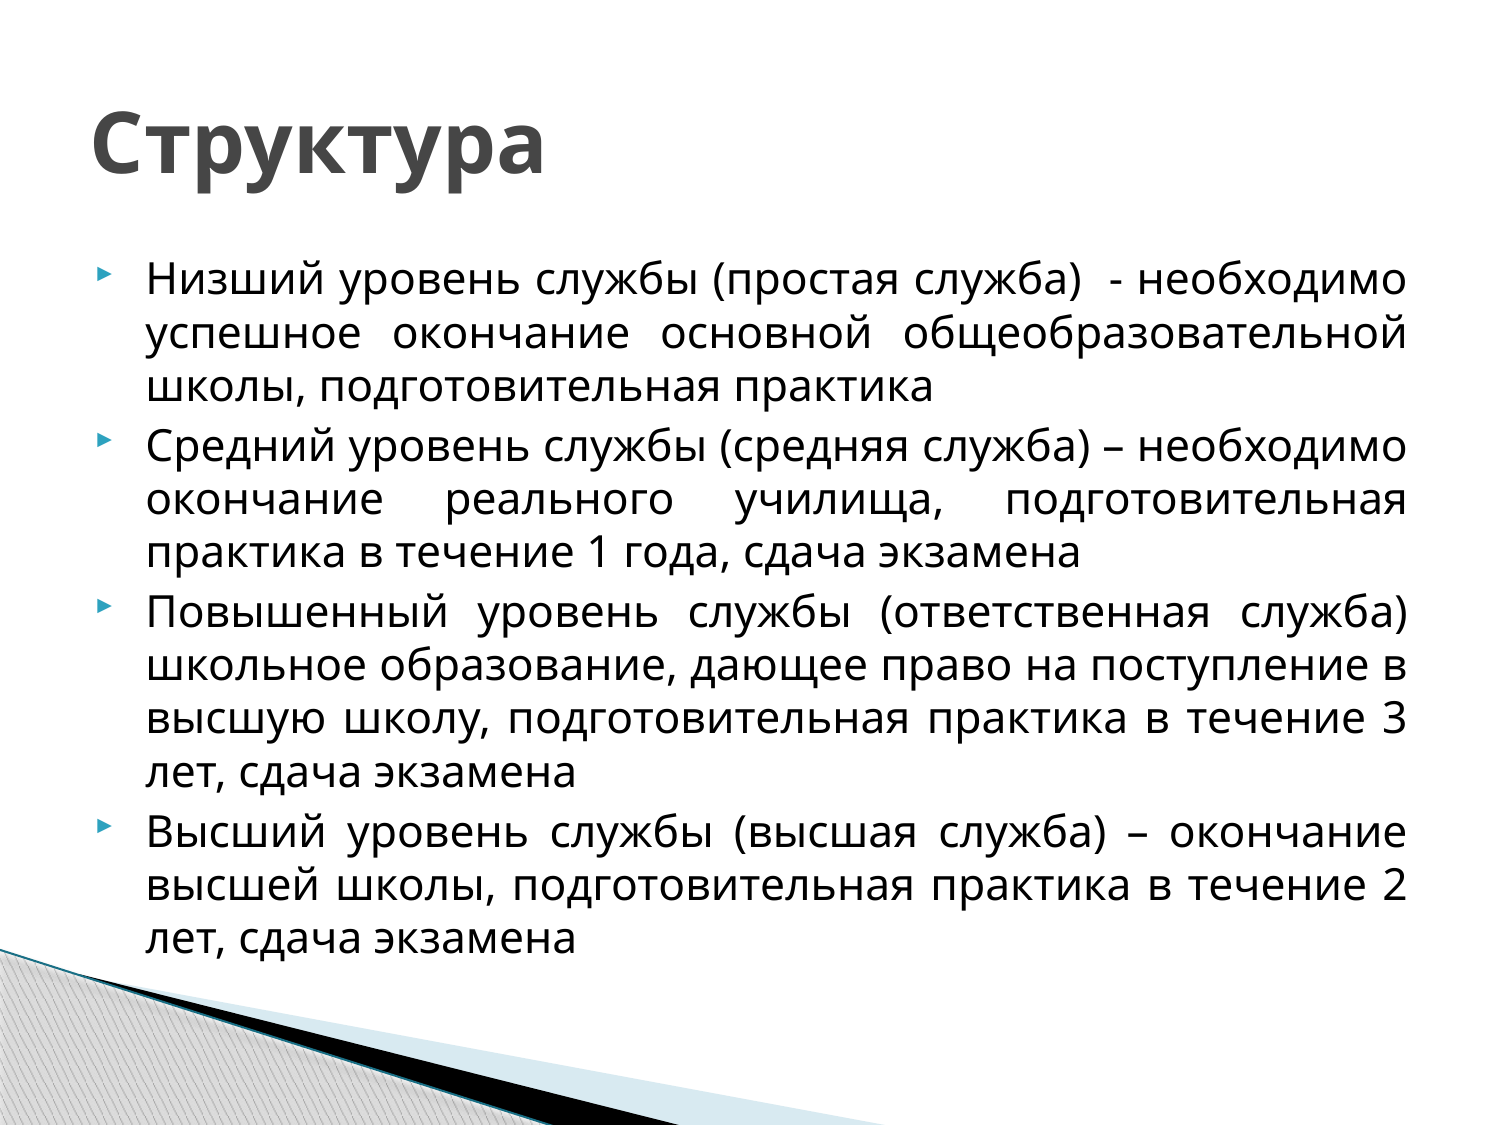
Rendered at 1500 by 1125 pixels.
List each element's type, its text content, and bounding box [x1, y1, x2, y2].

list Низший уровень службы (простая служба) - необходимо успешное окончание основной общеобразовательной школы, подготовительная практика Средний уровень службы (средняя служба) – необходимо окончание реального училища, подготовительная практика в течение 1 года, сдача экзамена Повышенный уровень службы (ответственная служба) школьное образование, дающее право на поступление в высшую школу, подготовительная практика в течение 3 лет, сдача экзамена Высший уровень службы (высшая служба) – окончание высшей школы, подготовительная практика в течение 2 лет, сдача экзамена [75, 243, 1425, 986]
title Структура [75, 45, 1425, 233]
